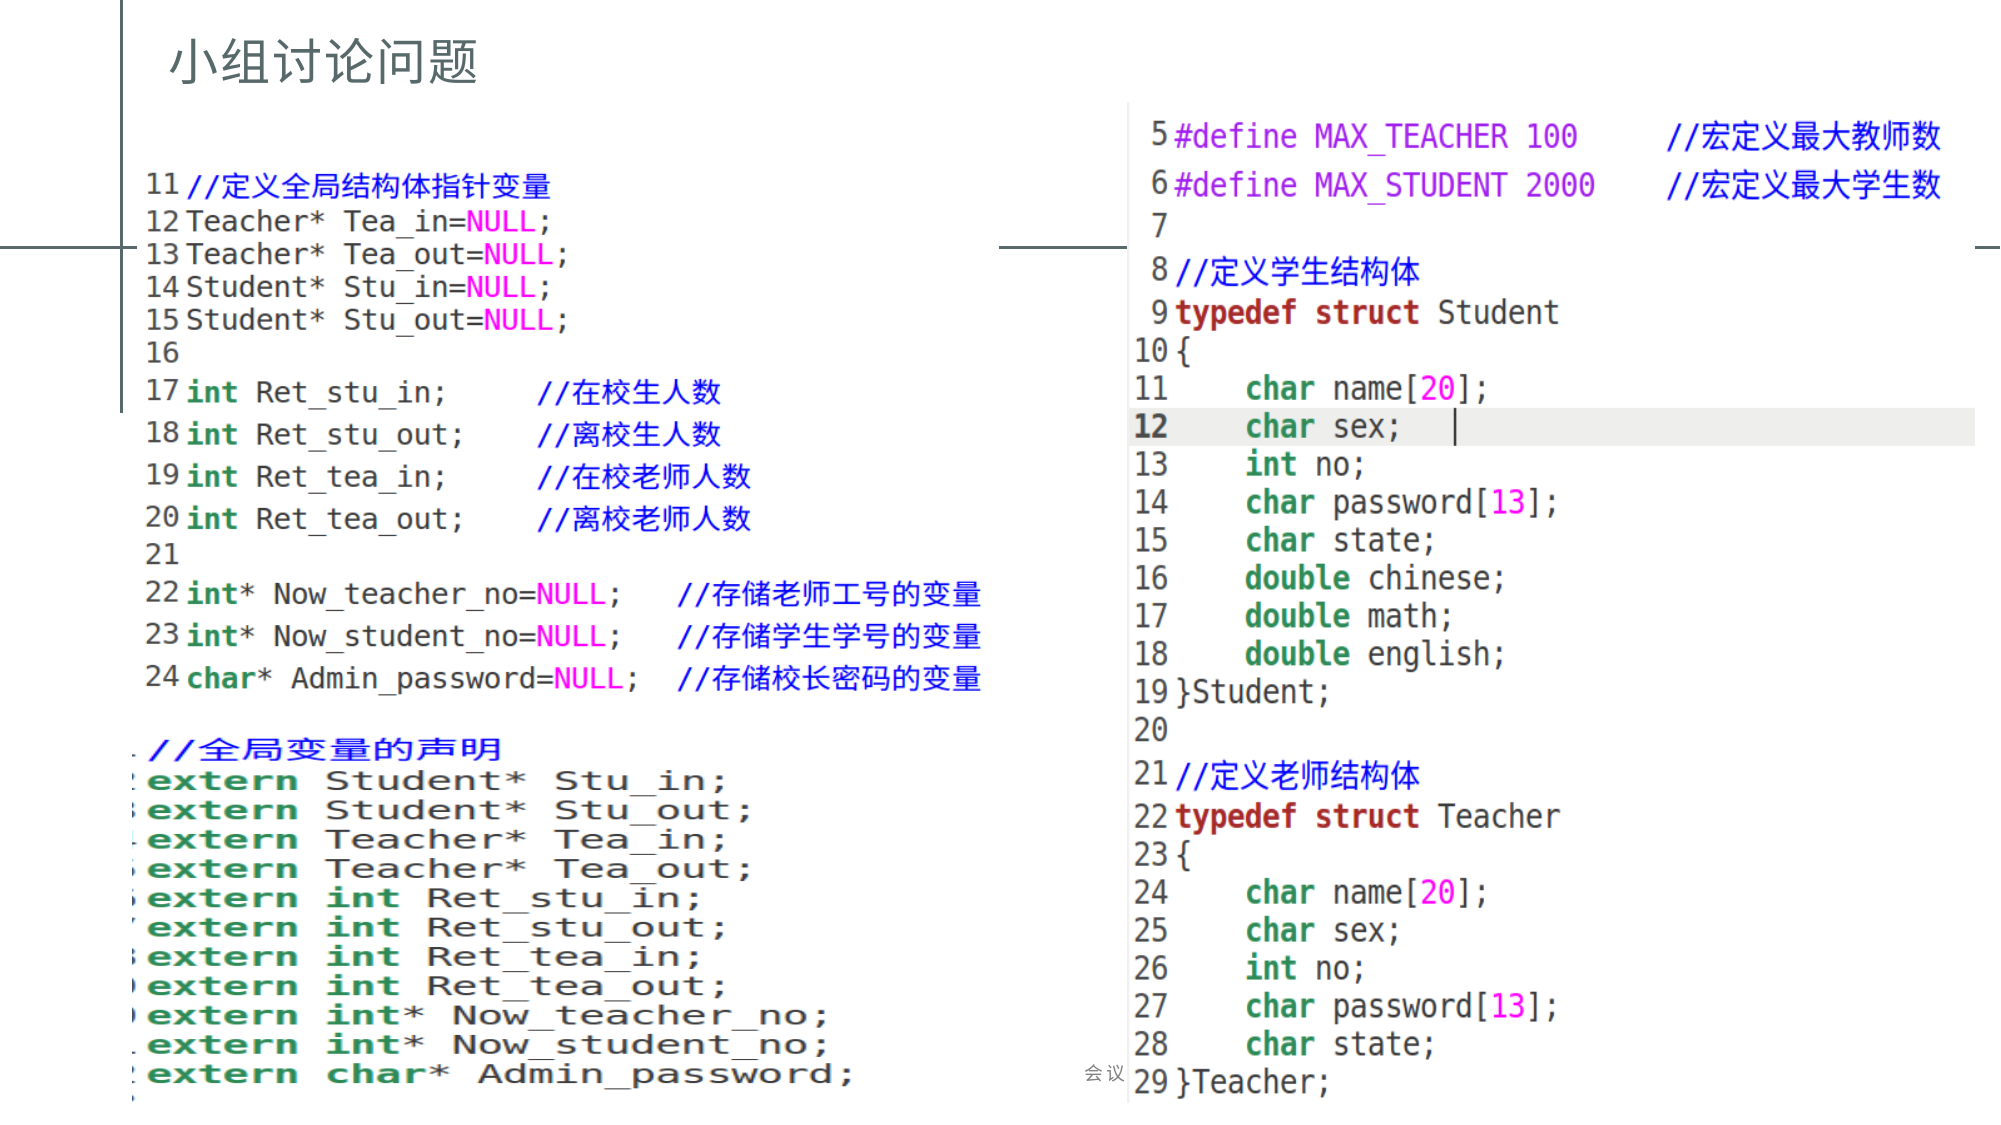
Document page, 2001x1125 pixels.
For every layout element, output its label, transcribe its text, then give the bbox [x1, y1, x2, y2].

picture [1127, 102, 1975, 1103]
picture [137, 160, 999, 699]
title 小组讨论问题 [153, 25, 910, 103]
picture [132, 722, 932, 1103]
footer 会议演示文稿 [1069, 1042, 1127, 1103]
